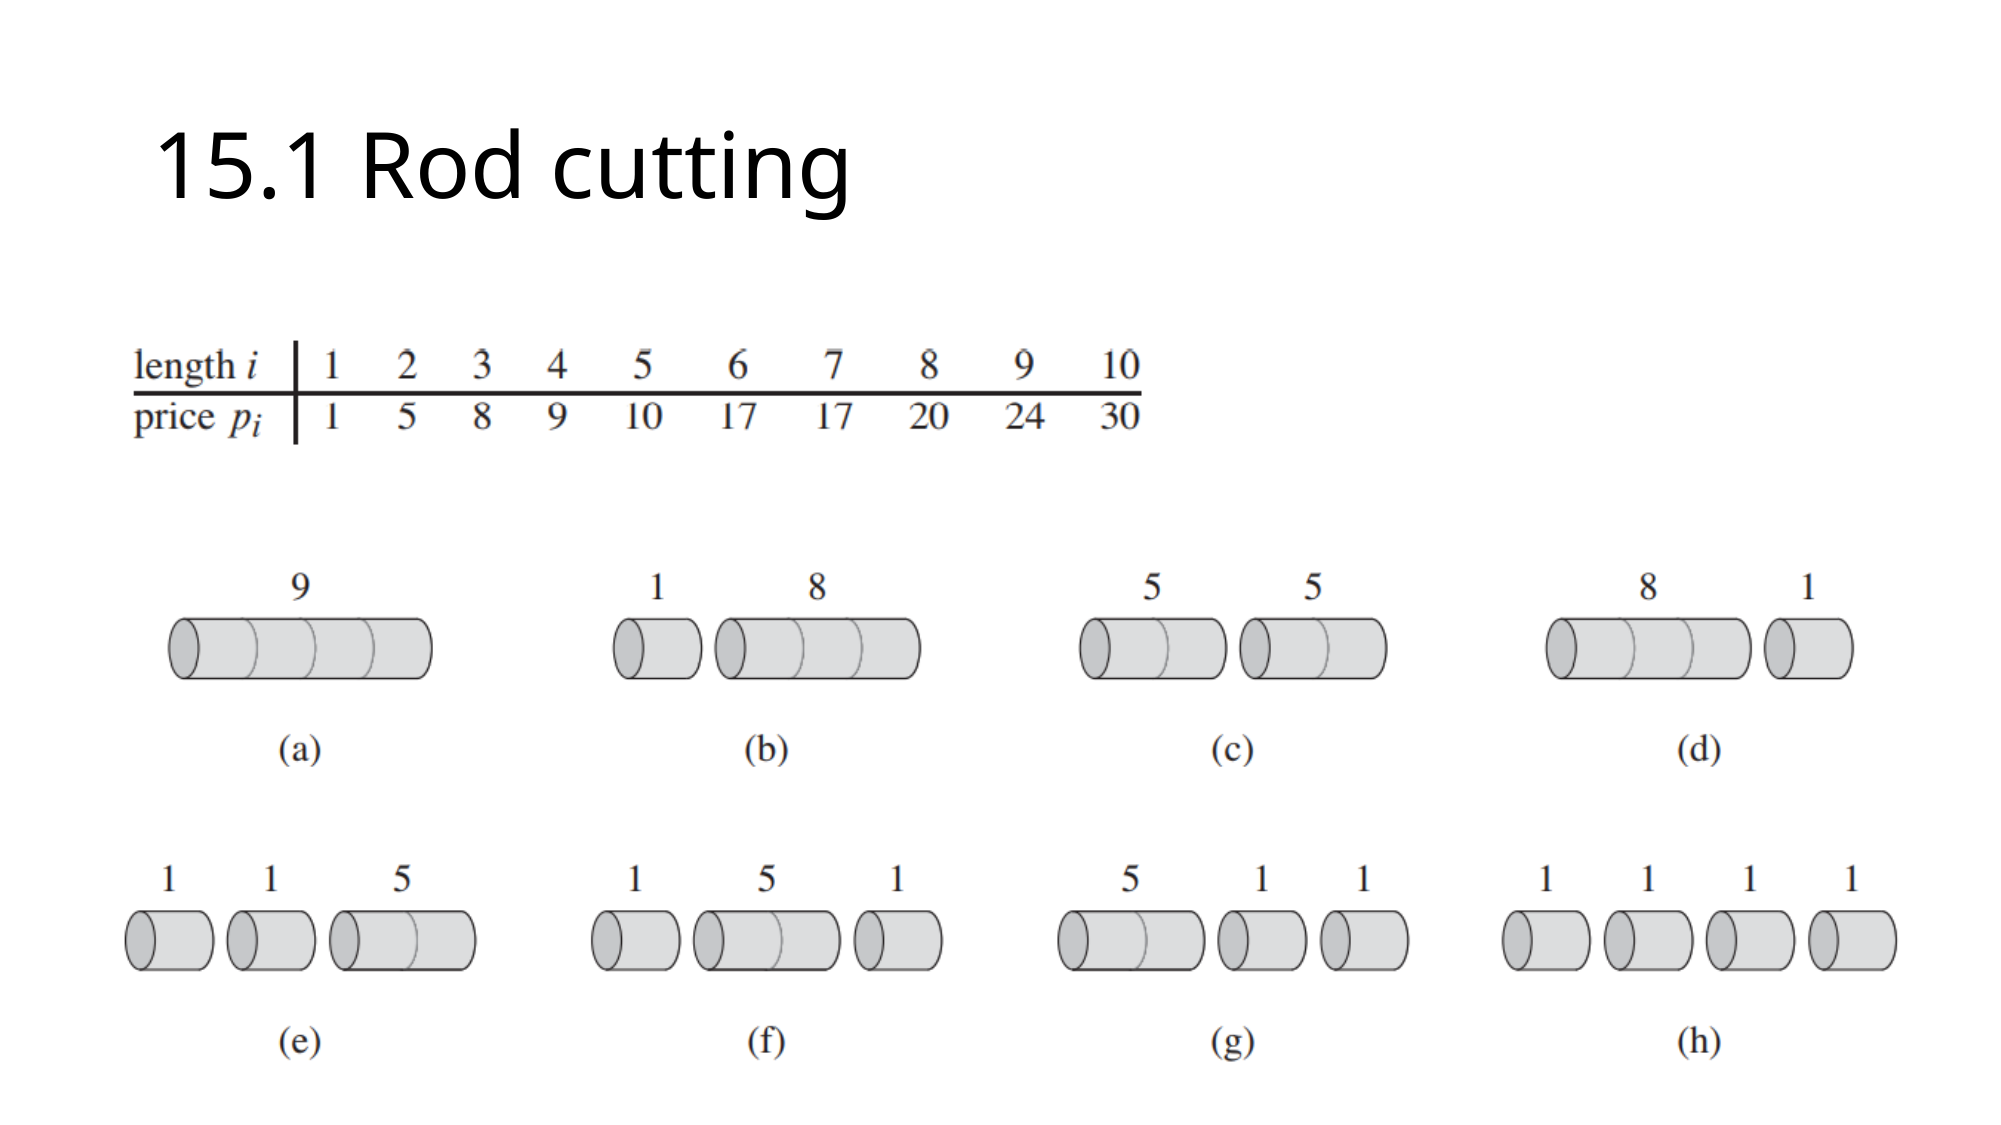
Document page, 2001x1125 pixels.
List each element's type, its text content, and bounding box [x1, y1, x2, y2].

title 15.1 Rod cutting [137, 59, 1863, 278]
picture [85, 570, 1915, 1066]
picture [120, 311, 1159, 459]
